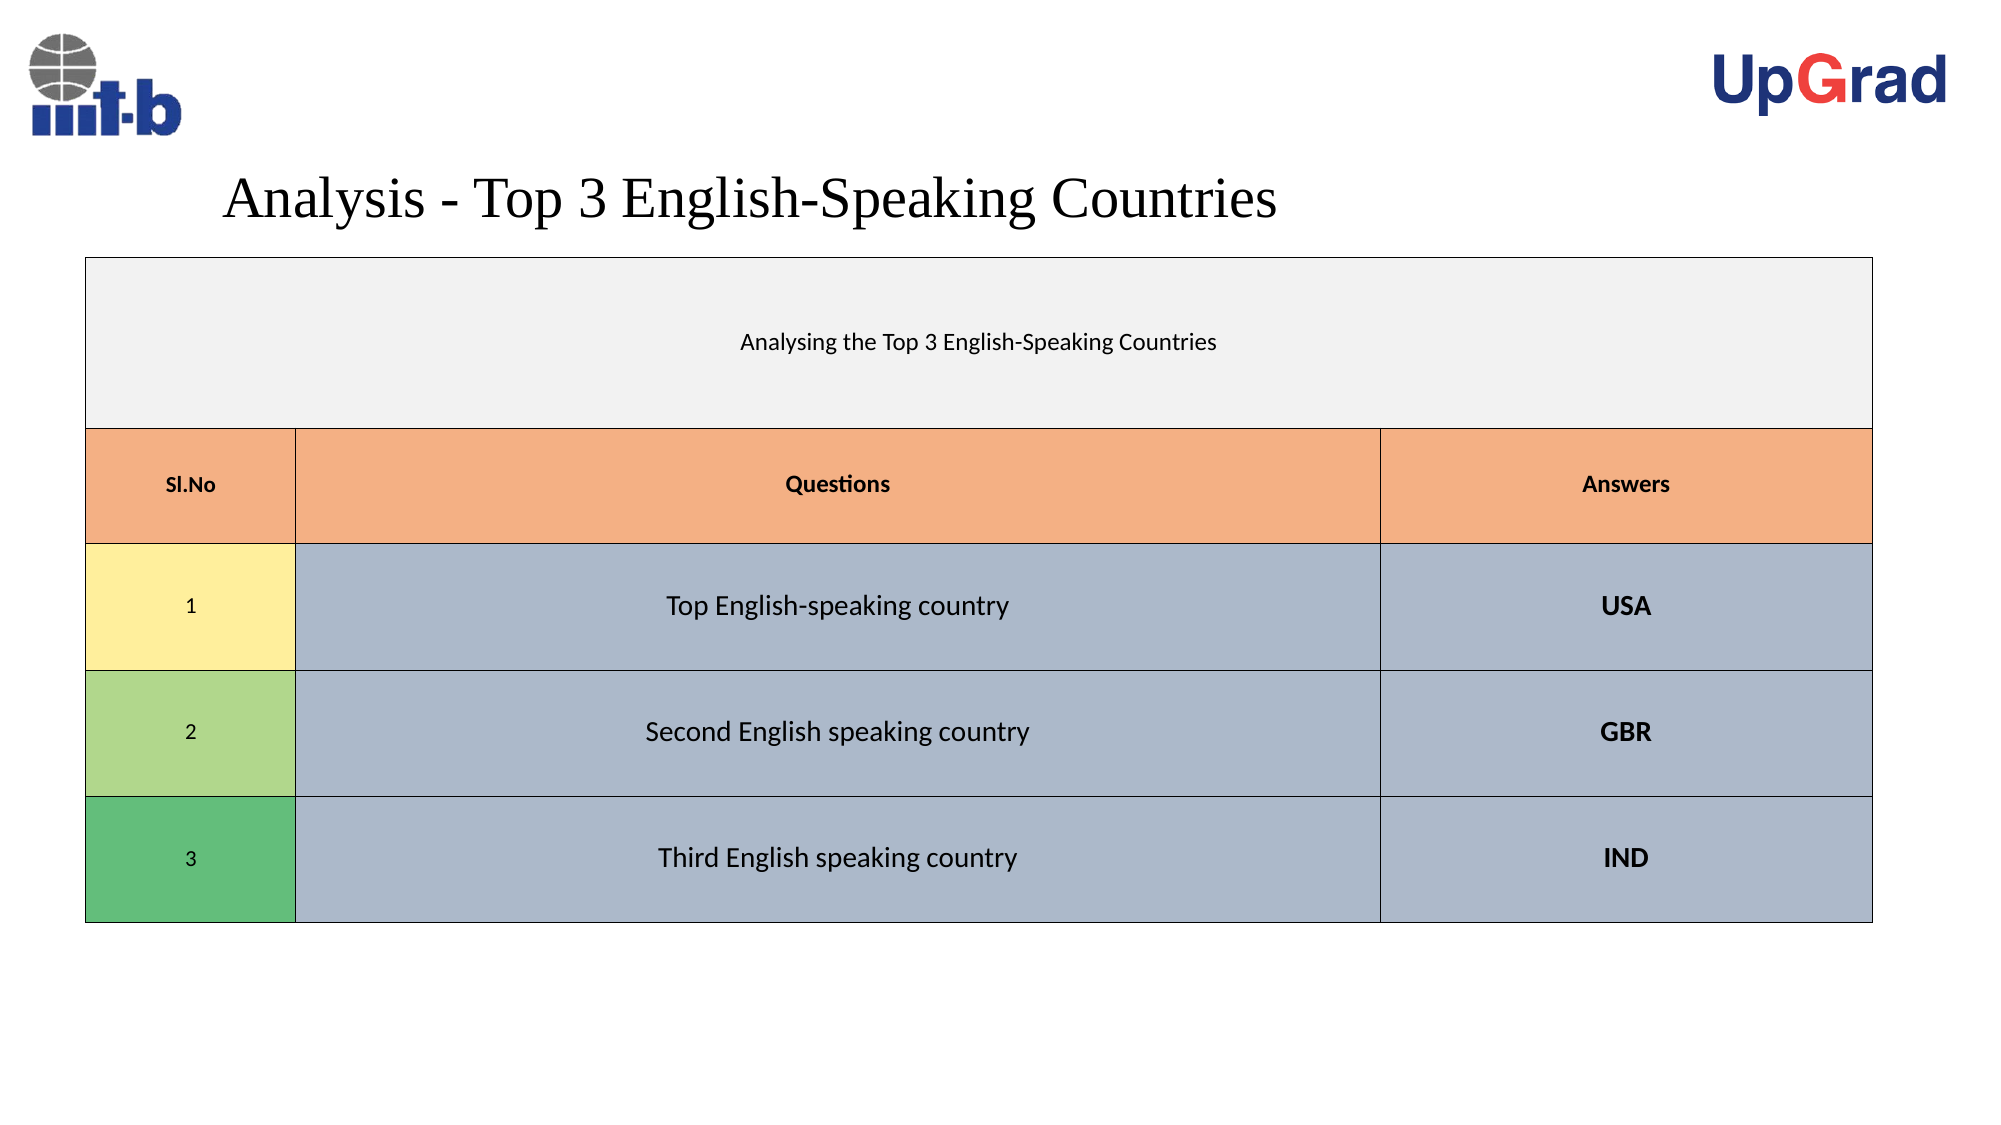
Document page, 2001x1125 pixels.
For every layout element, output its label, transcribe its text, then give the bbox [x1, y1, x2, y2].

table_cell GBR [1381, 671, 1872, 796]
table_cell 2 [86, 671, 295, 796]
table_cell Top English-speaking country [296, 544, 1380, 670]
table_cell 3 [86, 797, 295, 922]
picture [1714, 53, 1952, 116]
table_cell Sl.No [86, 429, 295, 543]
table_cell USA [1381, 544, 1872, 670]
table_cell 1 [86, 544, 295, 670]
picture [0, 29, 208, 163]
table_cell Second English speaking country [296, 671, 1380, 796]
table_cell Answers [1381, 429, 1872, 543]
table_cell IND [1381, 797, 1872, 922]
table_cell Third English speaking country [296, 797, 1380, 922]
table_cell Questions [296, 429, 1380, 543]
title Analysis - Top 3 English-Speaking Countries [186, 136, 1715, 246]
table_header Analysing the Top 3 English-Speaking Countries [86, 258, 1872, 428]
